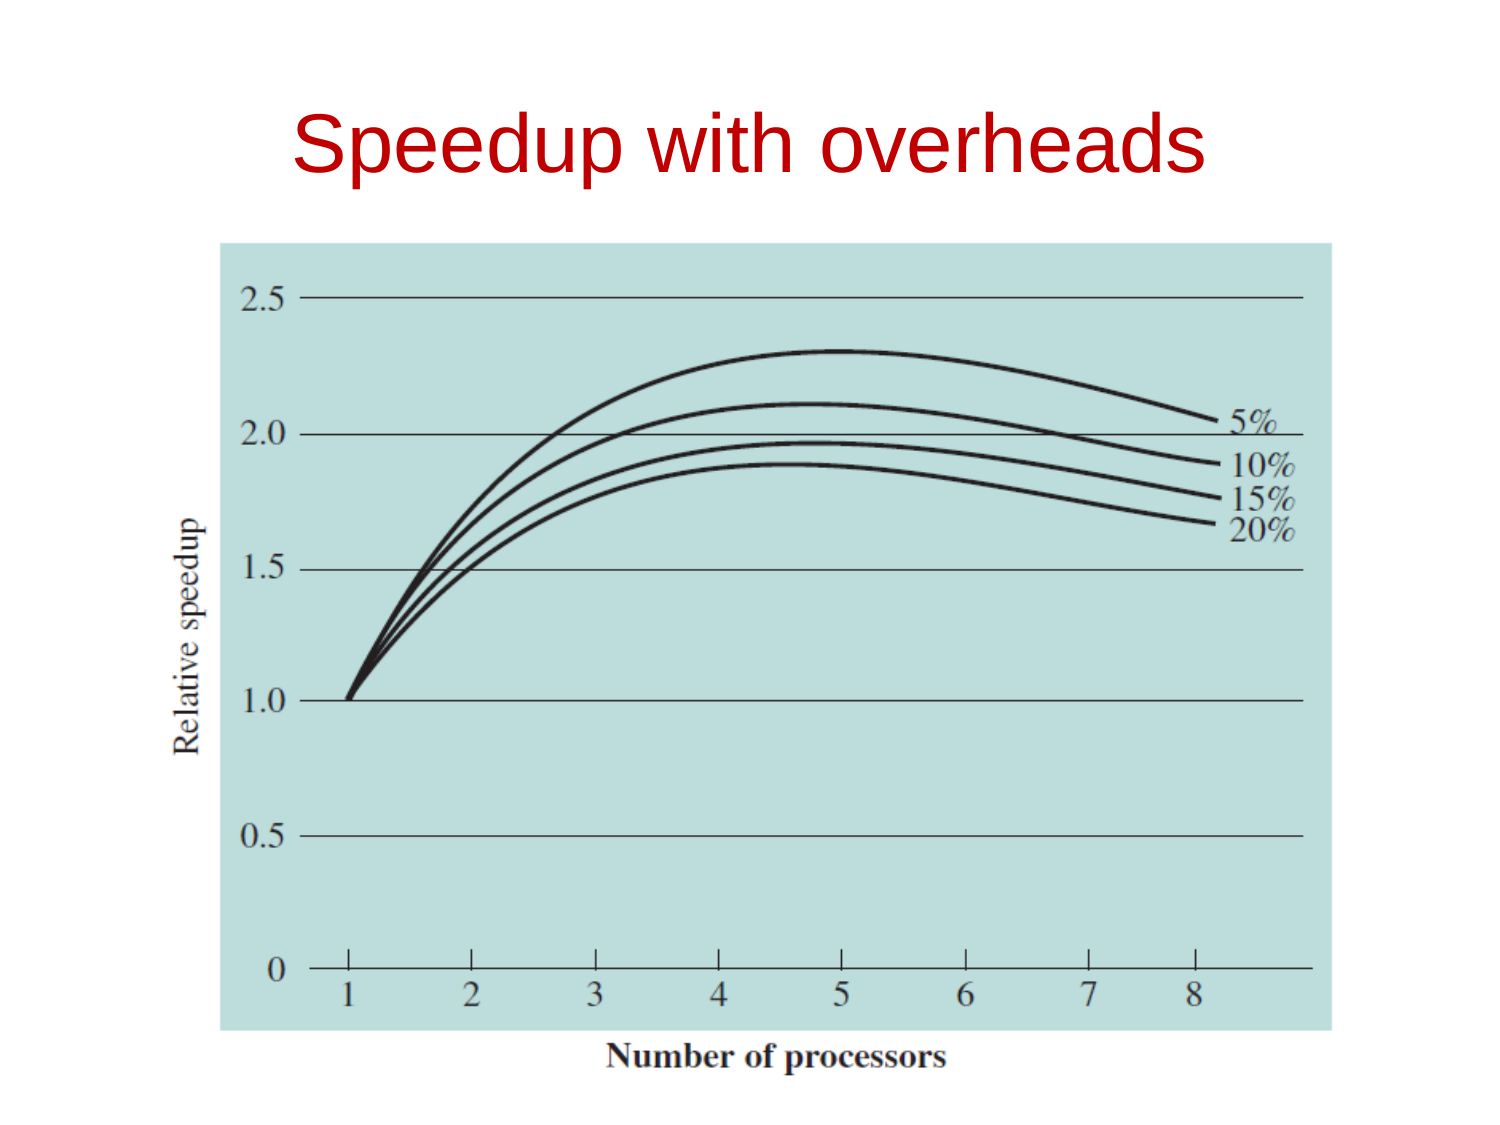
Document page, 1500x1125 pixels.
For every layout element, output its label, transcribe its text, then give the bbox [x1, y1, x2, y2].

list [170, 231, 1353, 1095]
title Speedup with overheads [75, 45, 1425, 233]
